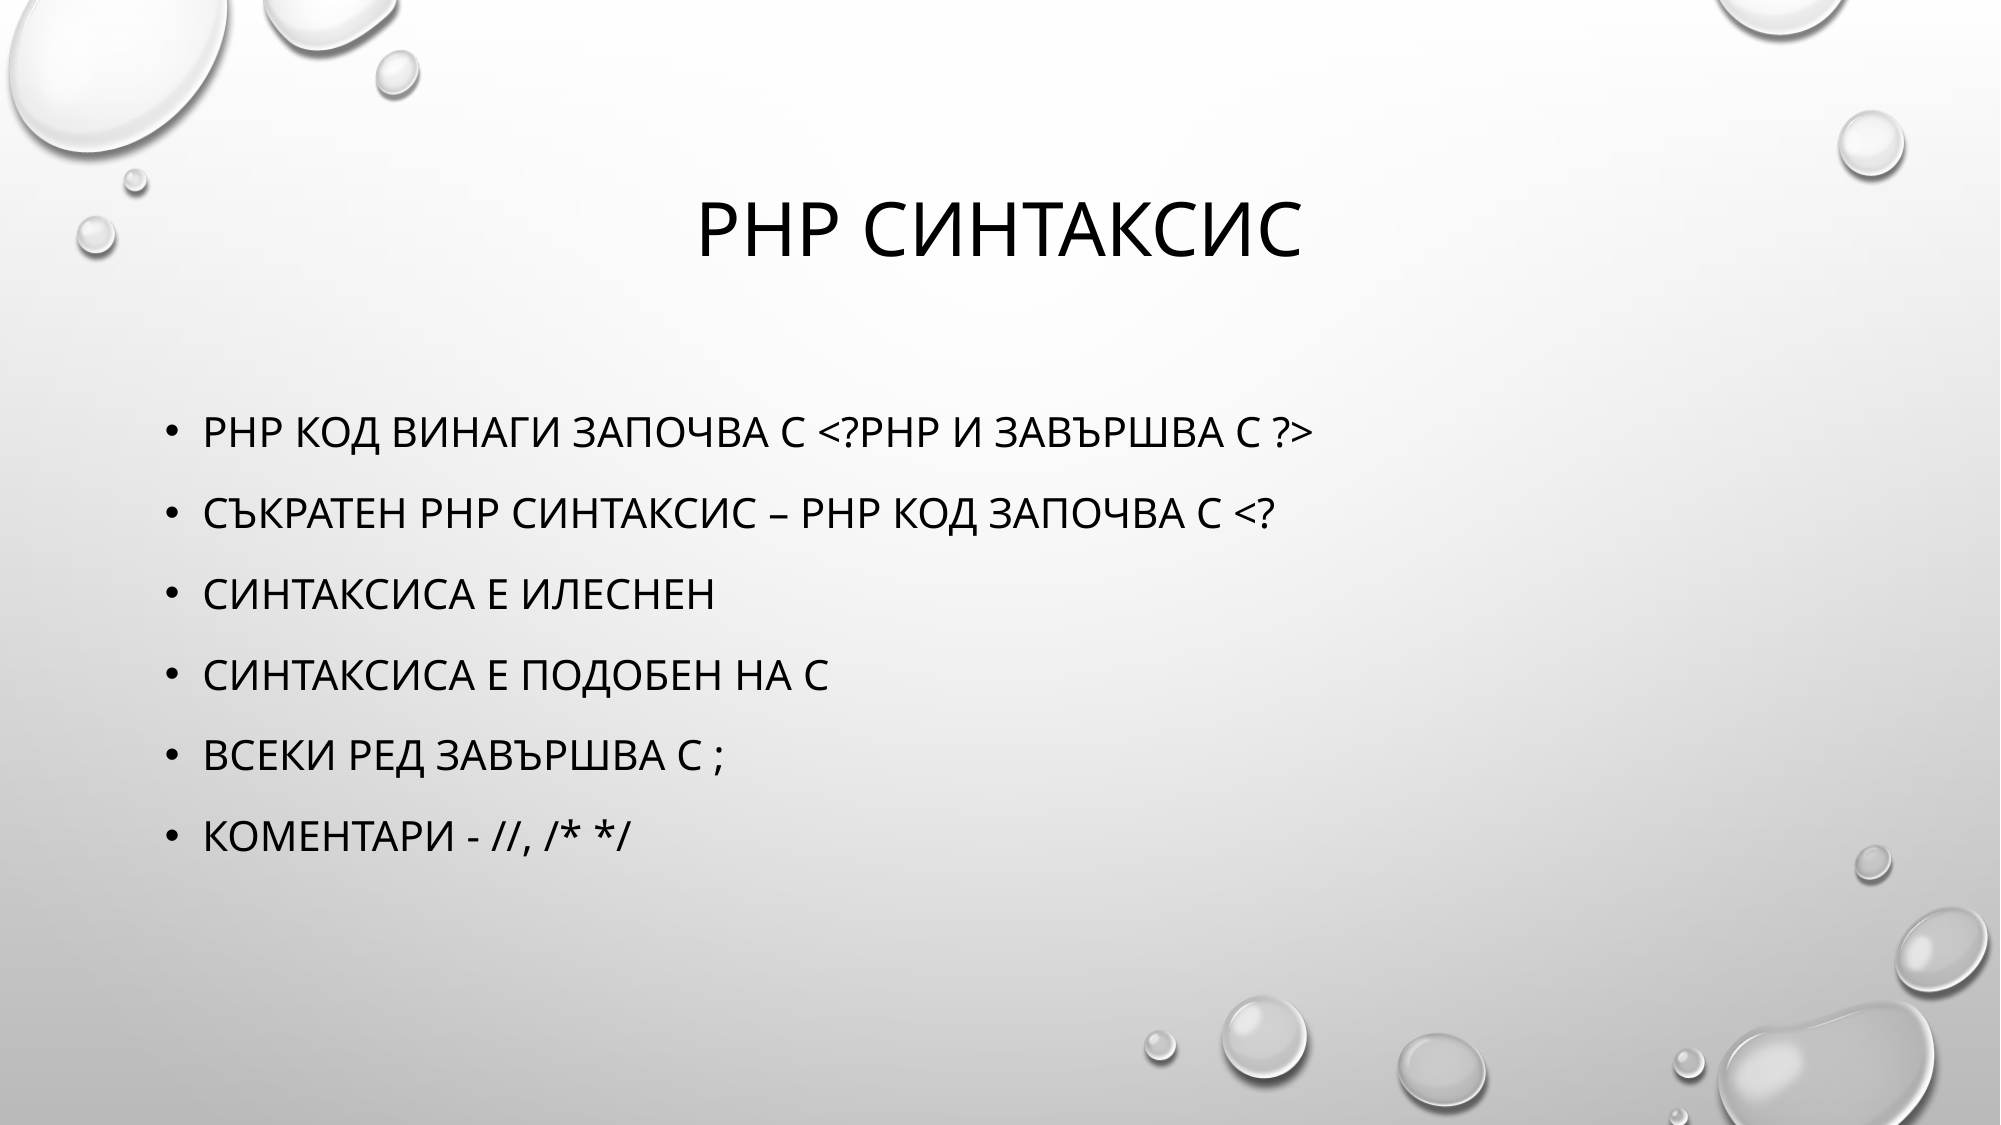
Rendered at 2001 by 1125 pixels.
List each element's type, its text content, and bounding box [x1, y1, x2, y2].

title Php синтаксис [149, 101, 1851, 364]
list Php код винаги започва с <?php и завършва с ?> Съкратен php синтаксис – php код започва с <? Синтаксиса е илеснен Синтаксиса е подобен на C ВСЕКИ РЕД ЗАВЪРШВА С ; КОМЕНТАРИ - //, /* */ [149, 388, 1850, 950]
picture [0, 0, 2000, 1125]
